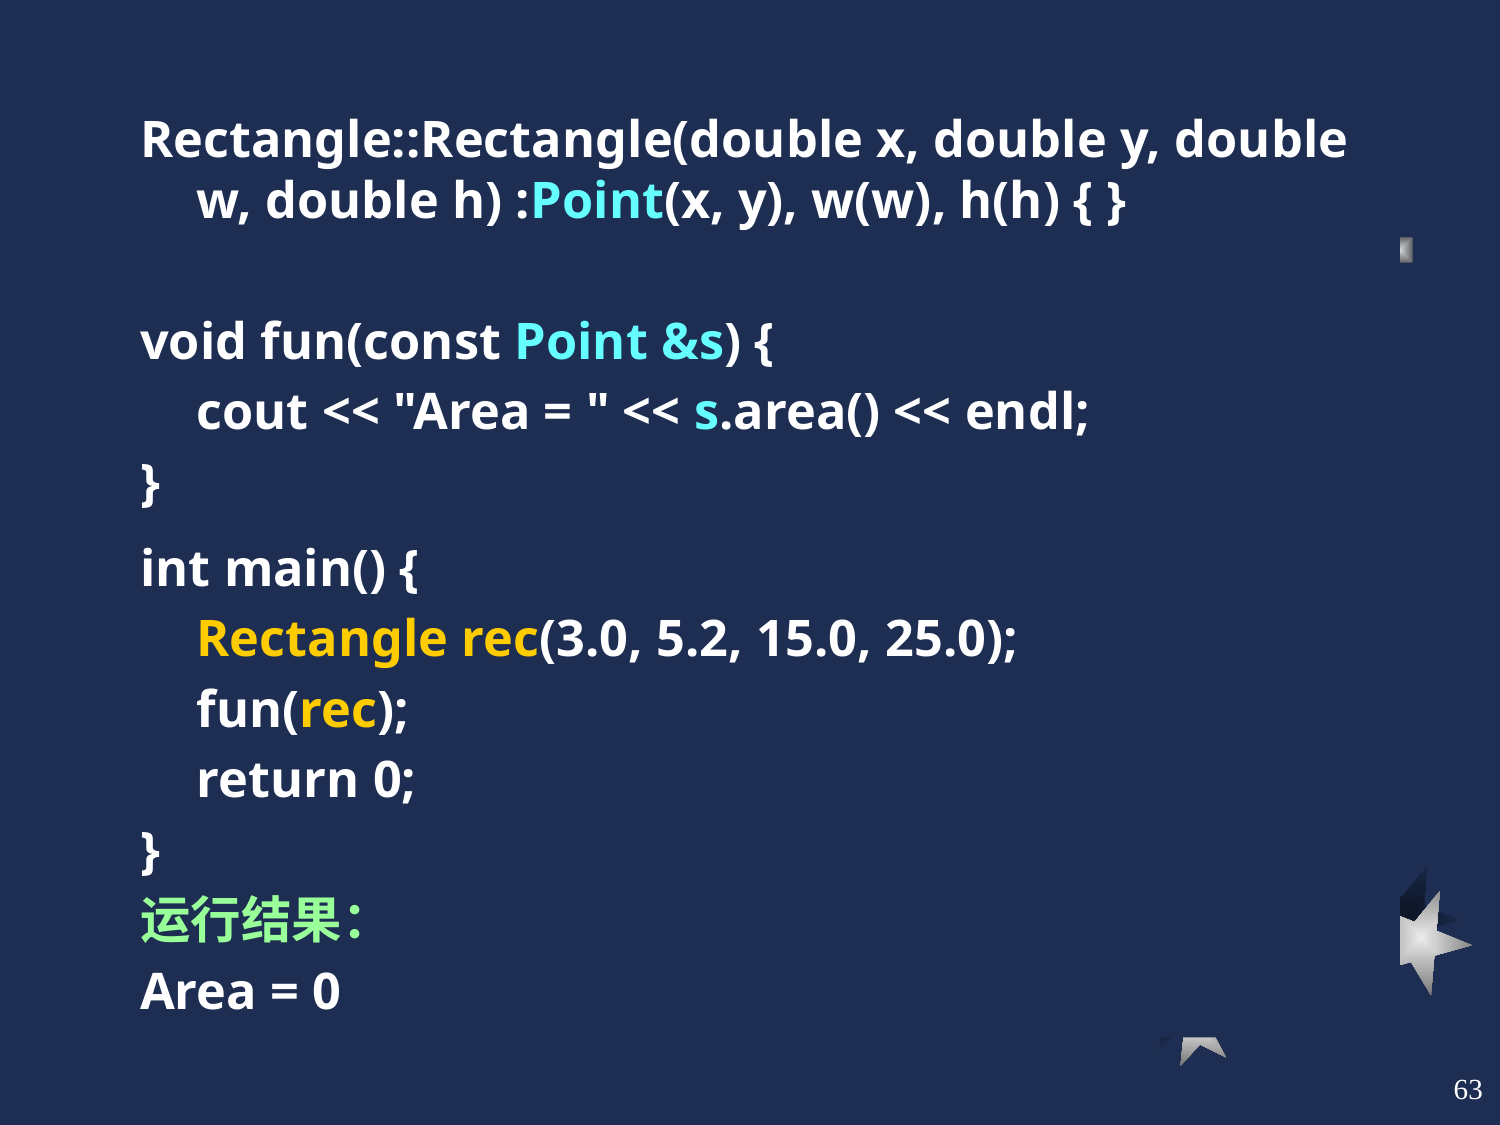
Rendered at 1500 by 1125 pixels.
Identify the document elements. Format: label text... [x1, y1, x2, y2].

list Rectangle::Rectangle(double x, double y, double w, double h) :Point(x, y), w(w), h(h) { } void fun(const Point &s) { cout << "Area = " << s.area() << endl; } int main() { Rectangle rec(3.0, 5.2, 15.0, 25.0); fun(rec); return 0; } 运行结果： Area = 0 [124, 99, 1401, 1038]
text_box [1409, 1062, 1498, 1113]
